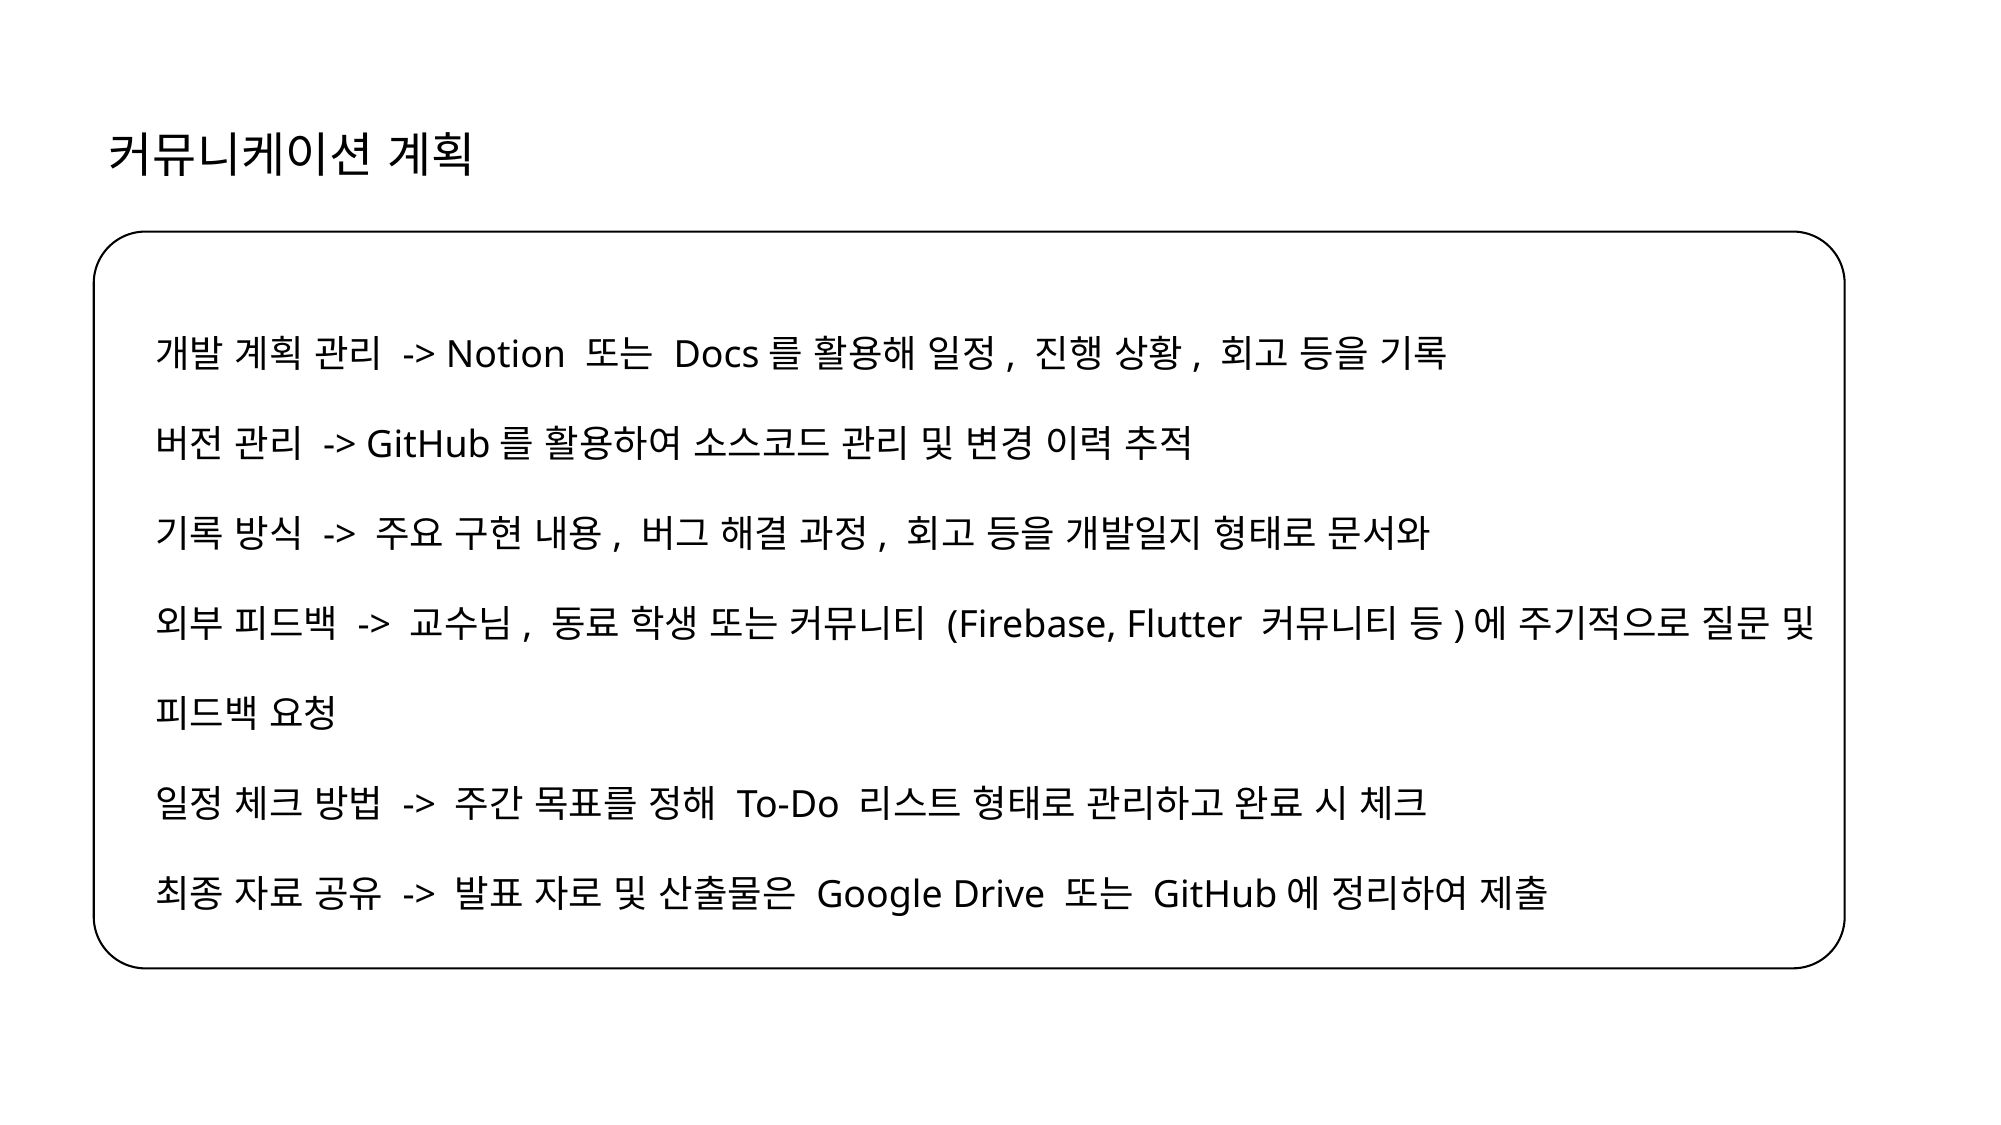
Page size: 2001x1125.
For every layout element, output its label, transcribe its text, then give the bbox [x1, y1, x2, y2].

text_box [92, 230, 1846, 970]
title 개발 계획 관리 -> Notion 또는 Docs를 활용해 일정, 진행 상황, 회고 등을 기록 버전 관리 -> GitHub를 활용하여 소스코드 관리 및 변경 이력 추적 기록 방식 -> 주요 구현 내용, 버그 해결 과정, 회고 등을 개발일지 형태로 문서와 외부 피드백 -> 교수님, 동료 학생 또는 커뮤니티 (Firebase, Flutter 커뮤니티 등)에 주기적으로 질문 및 피드백 요청 일정 체크 방법 -> 주간 목표를 정해 To-Do 리스트 형태로 관리하고 완료 시 체크 최종 자료 공유 -> 발표 자로 및 산출물은 Google Drive 또는 GitHub에 정리하여 제출 [140, 931, 1845, 1019]
title 개발 계획 관리 -> Notion 또는 Docs를 활용해 일정, 진행 상황, 회고 등을 기록 버전 관리 -> GitHub를 활용하여 소스코드 관리 및 변경 이력 추적 기록 방식 -> 주요 구현 내용, 버그 해결 과정, 회고 등을 개발일지 형태로 문서와 외부 피드백 -> 교수님, 동료 학생 또는 커뮤니티 (Firebase, Flutter 커뮤니티 등)에 주기적으로 질문 및 피드백 요청 일정 체크 방법 -> 주간 목표를 정해 To-Do 리스트 형태로 관리하고 완료 시 체크 최종 자료 공유 -> 발표 자로 및 산출물은 Google Drive 또는 GitHub에 정리하여 제출 [140, 181, 1845, 270]
text_box 커뮤니케이션 계획 [93, 107, 578, 207]
